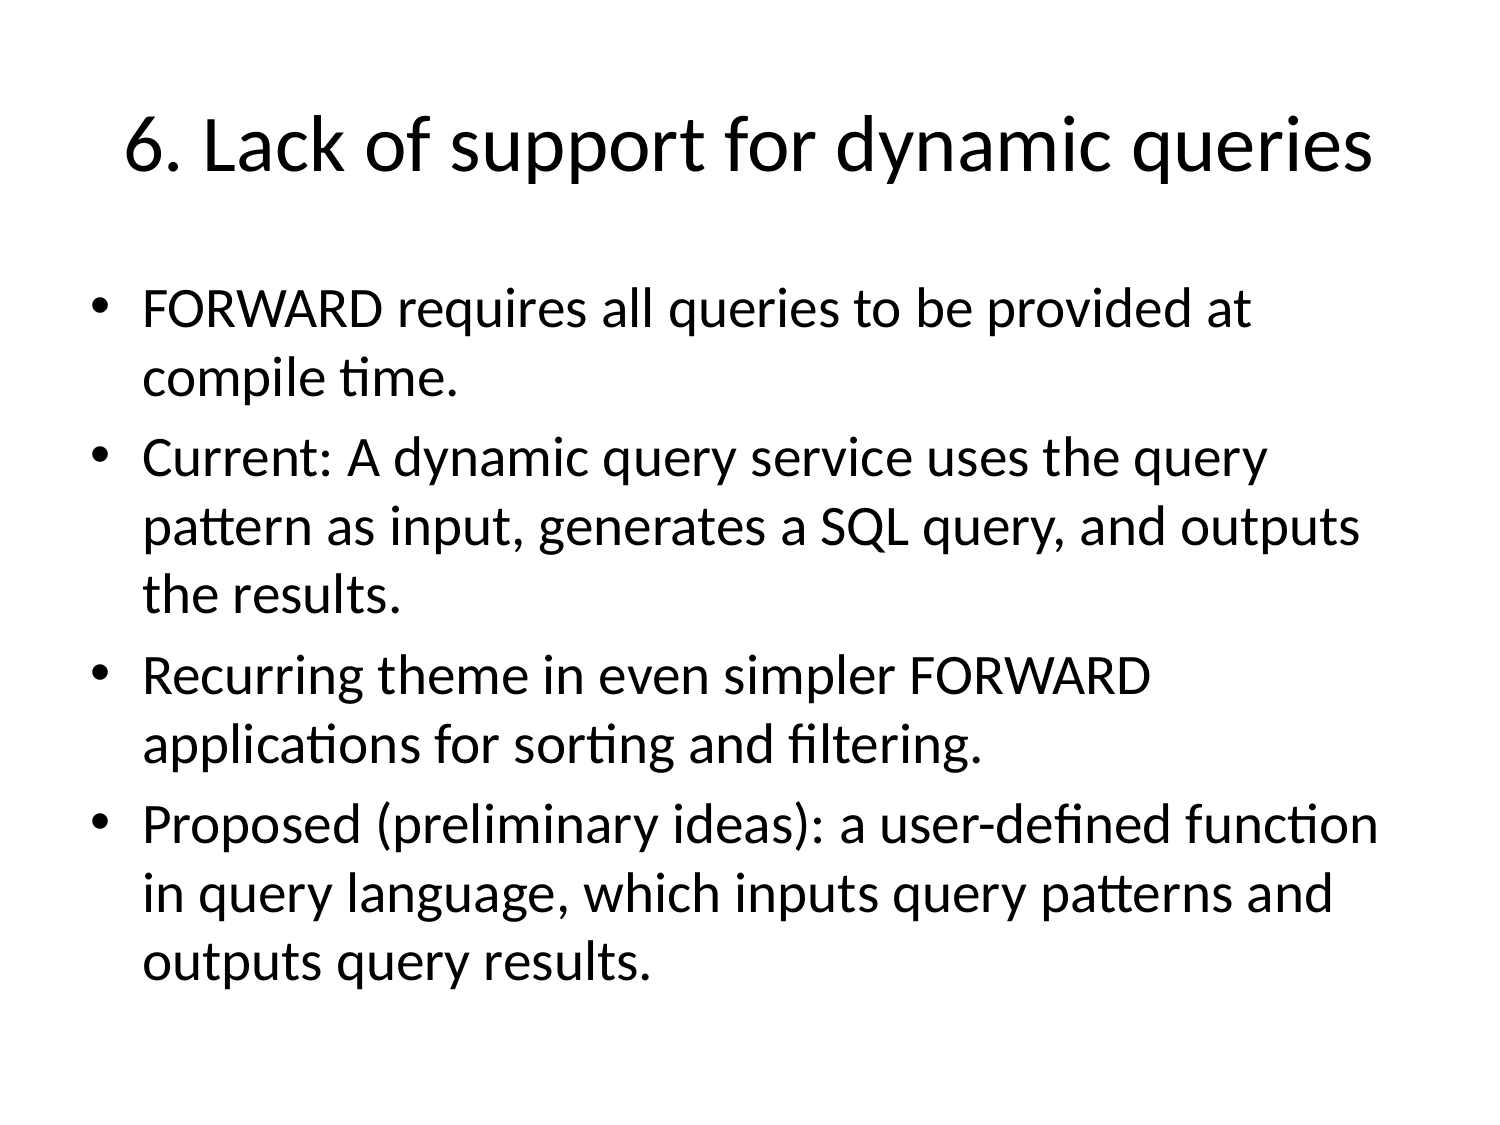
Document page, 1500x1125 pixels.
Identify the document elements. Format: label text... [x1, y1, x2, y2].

title 6. Lack of support for dynamic queries [75, 45, 1425, 233]
list FORWARD requires all queries to be provided at compile time. Current: A dynamic query service uses the query pattern as input, generates a SQL query, and outputs the results. Recurring theme in even simpler FORWARD applications for sorting and filtering. Proposed (preliminary ideas): a user-defined function in query language, which inputs query patterns and outputs query results. [75, 262, 1425, 1005]
